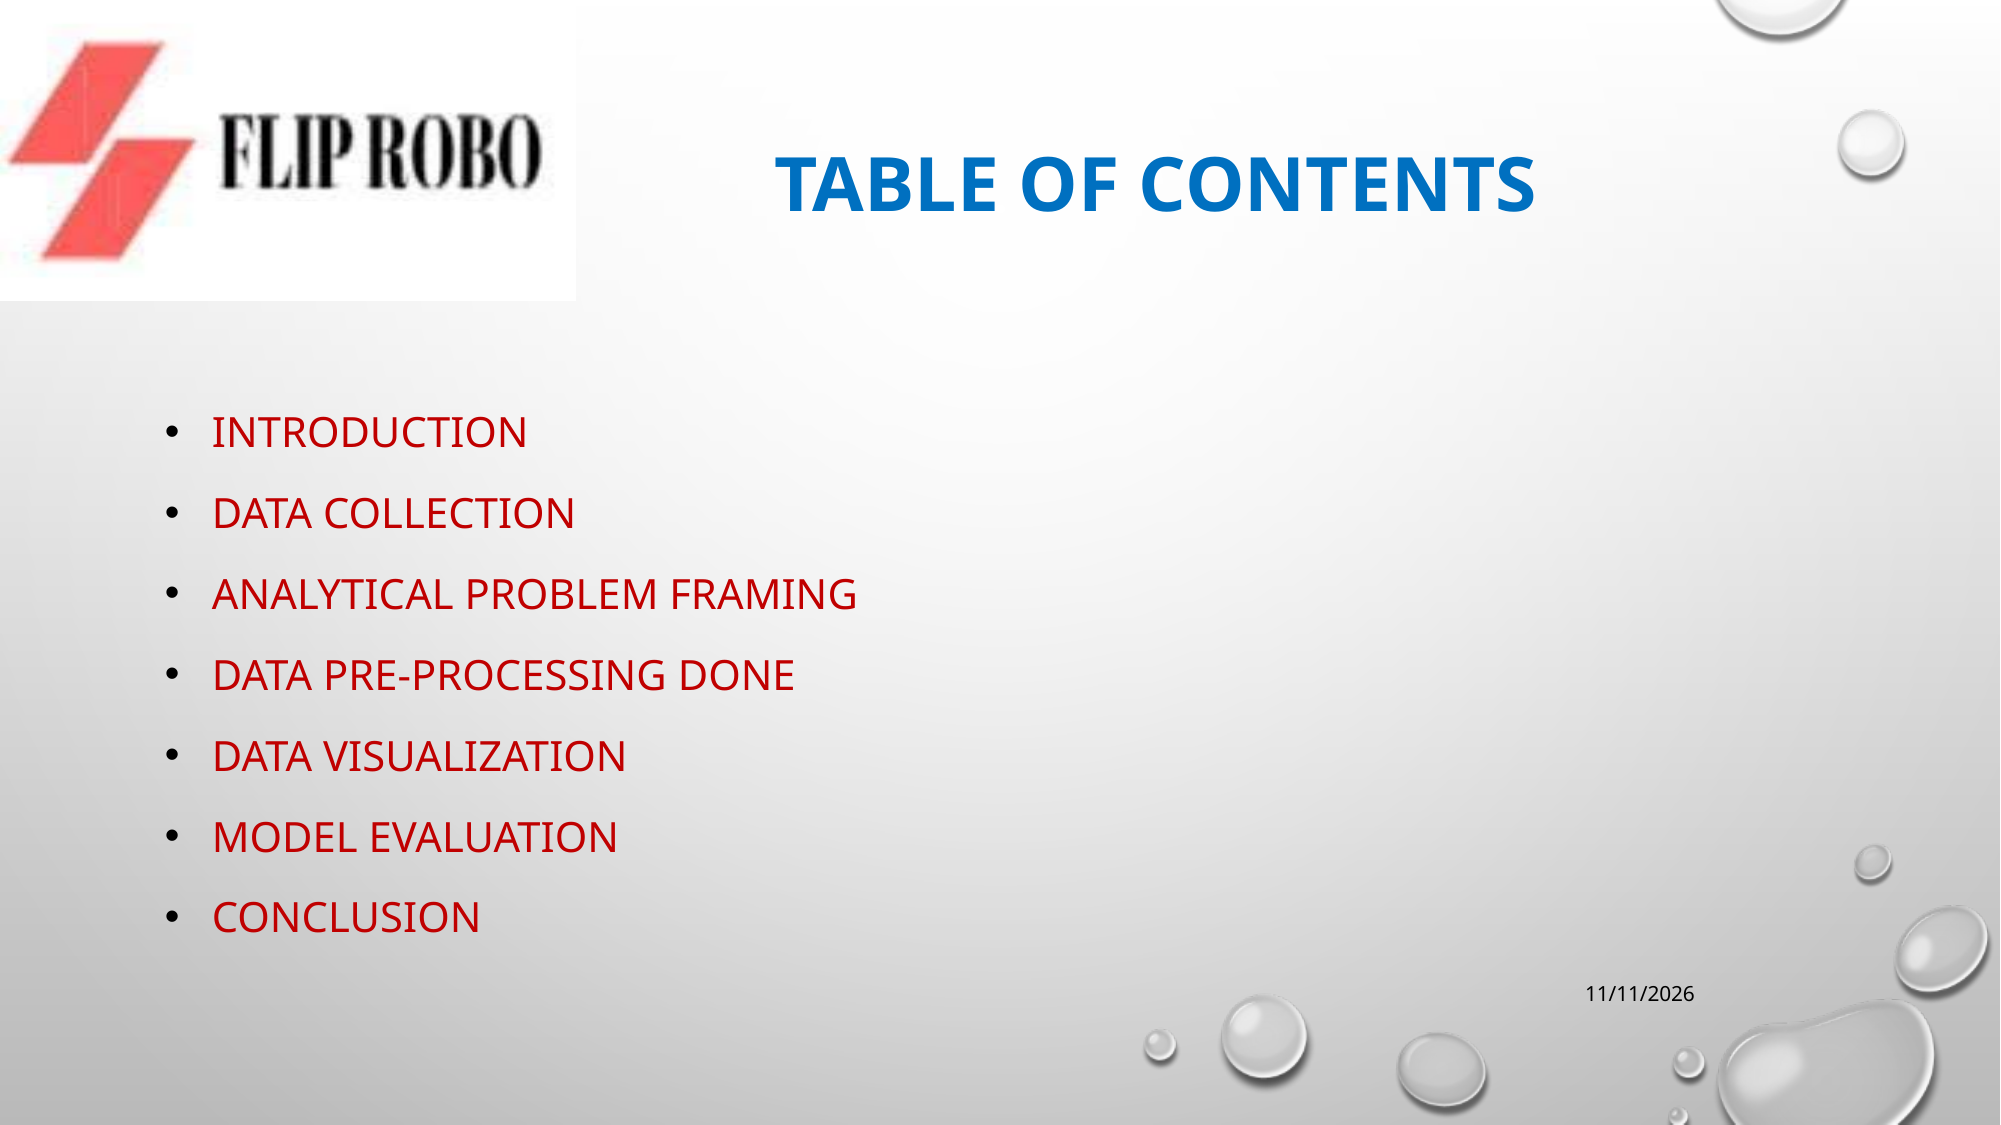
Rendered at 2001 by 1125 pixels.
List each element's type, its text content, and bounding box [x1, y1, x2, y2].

title TABLE OF CONTENTS [149, 101, 1851, 364]
list INTRODUCTION Data collection Analytical Problem Framing Data Pre-processing Done Data Visualization Model Evaluation Conclusion [149, 388, 1850, 950]
picture [0, 0, 2000, 1125]
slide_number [1259, 965, 1710, 1025]
